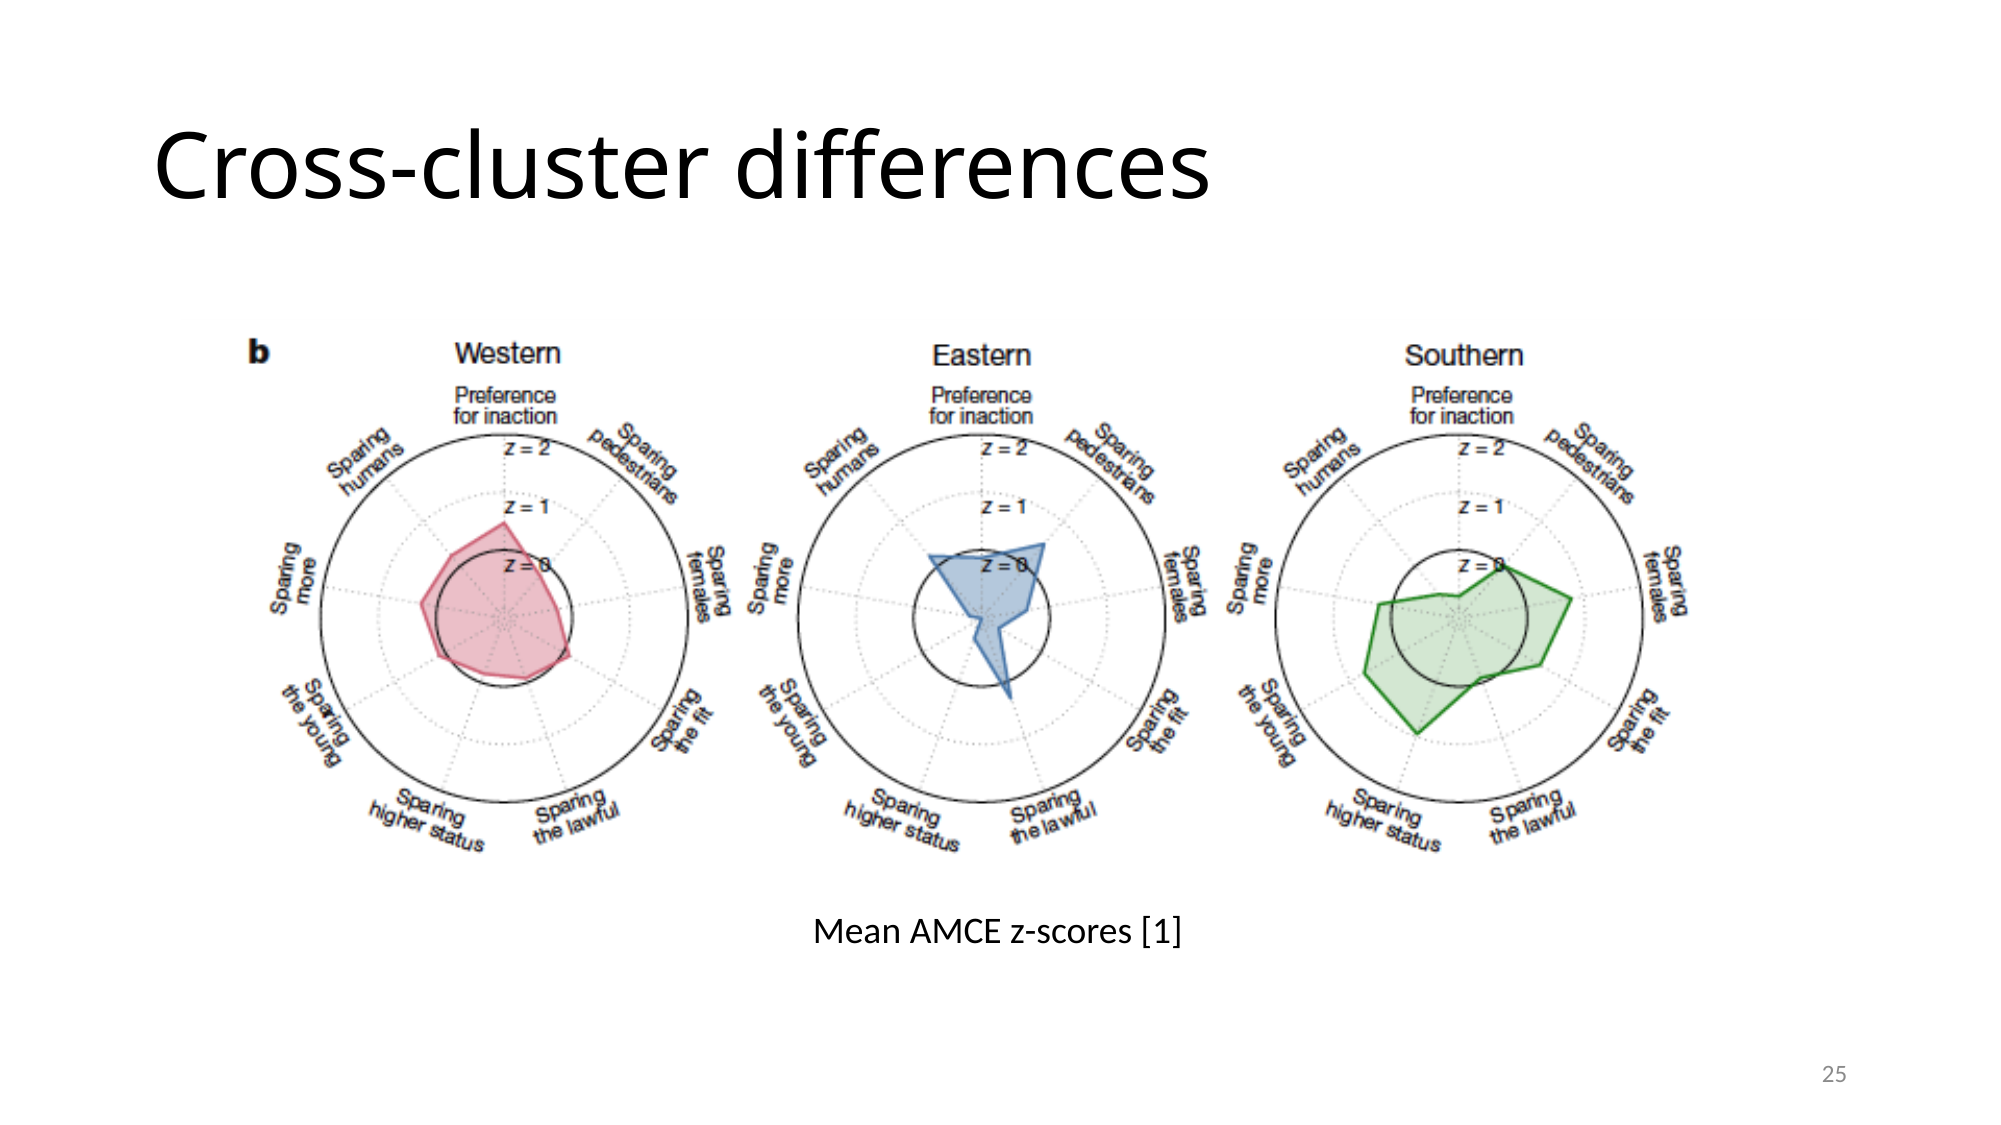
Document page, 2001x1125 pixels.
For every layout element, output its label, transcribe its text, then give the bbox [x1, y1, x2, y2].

title Cross-cluster differences [137, 59, 1863, 278]
text_box Mean AMCE z-scores [1] [798, 898, 1202, 959]
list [181, 318, 1819, 877]
slide_number 25 [1412, 1042, 1863, 1103]
